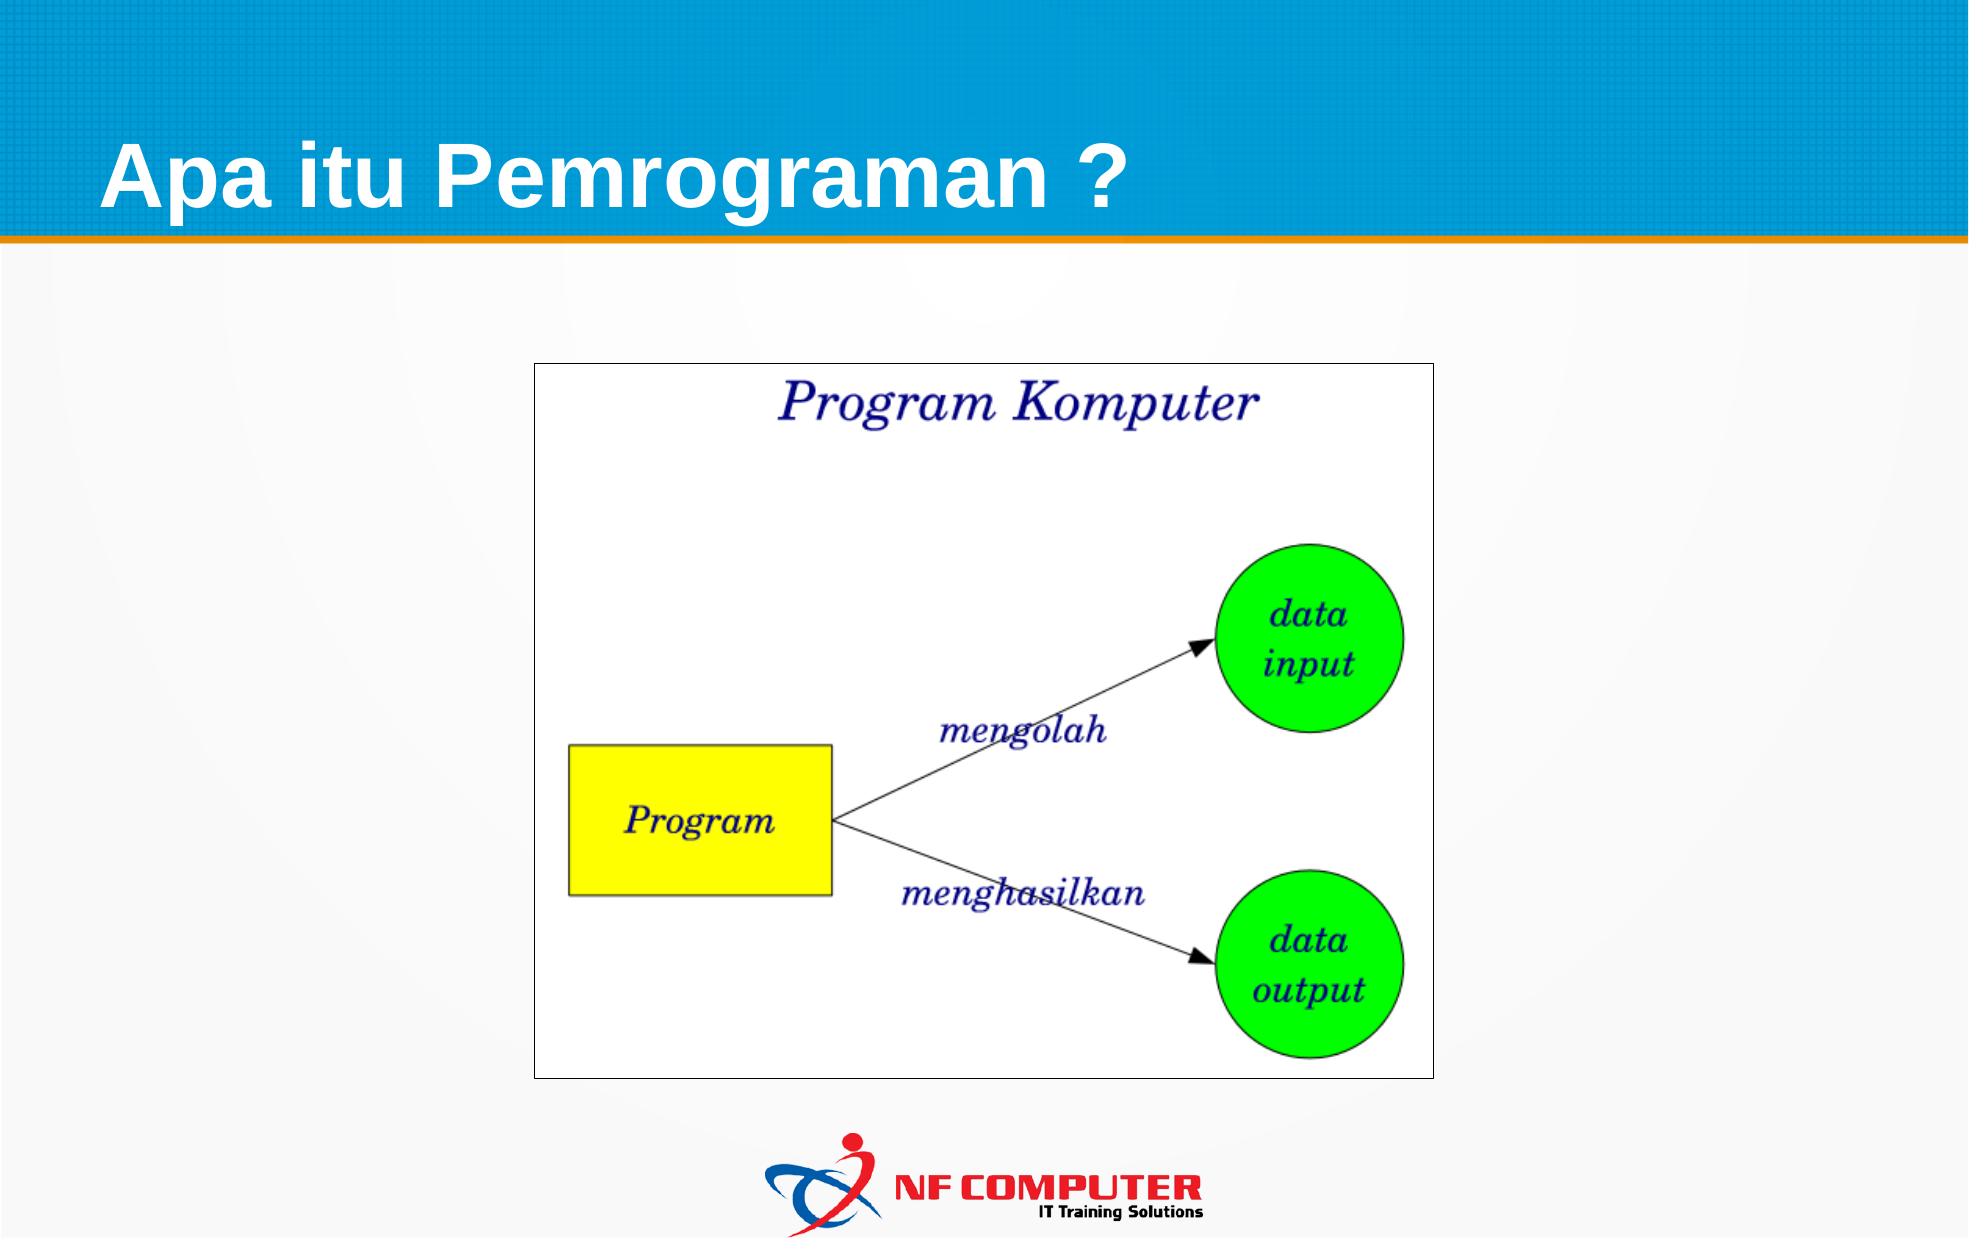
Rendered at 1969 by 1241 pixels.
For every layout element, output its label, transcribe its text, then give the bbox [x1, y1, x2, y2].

text_box Apa itu Pemrograman ? [98, 19, 1870, 227]
picture [0, 236, 1969, 1241]
